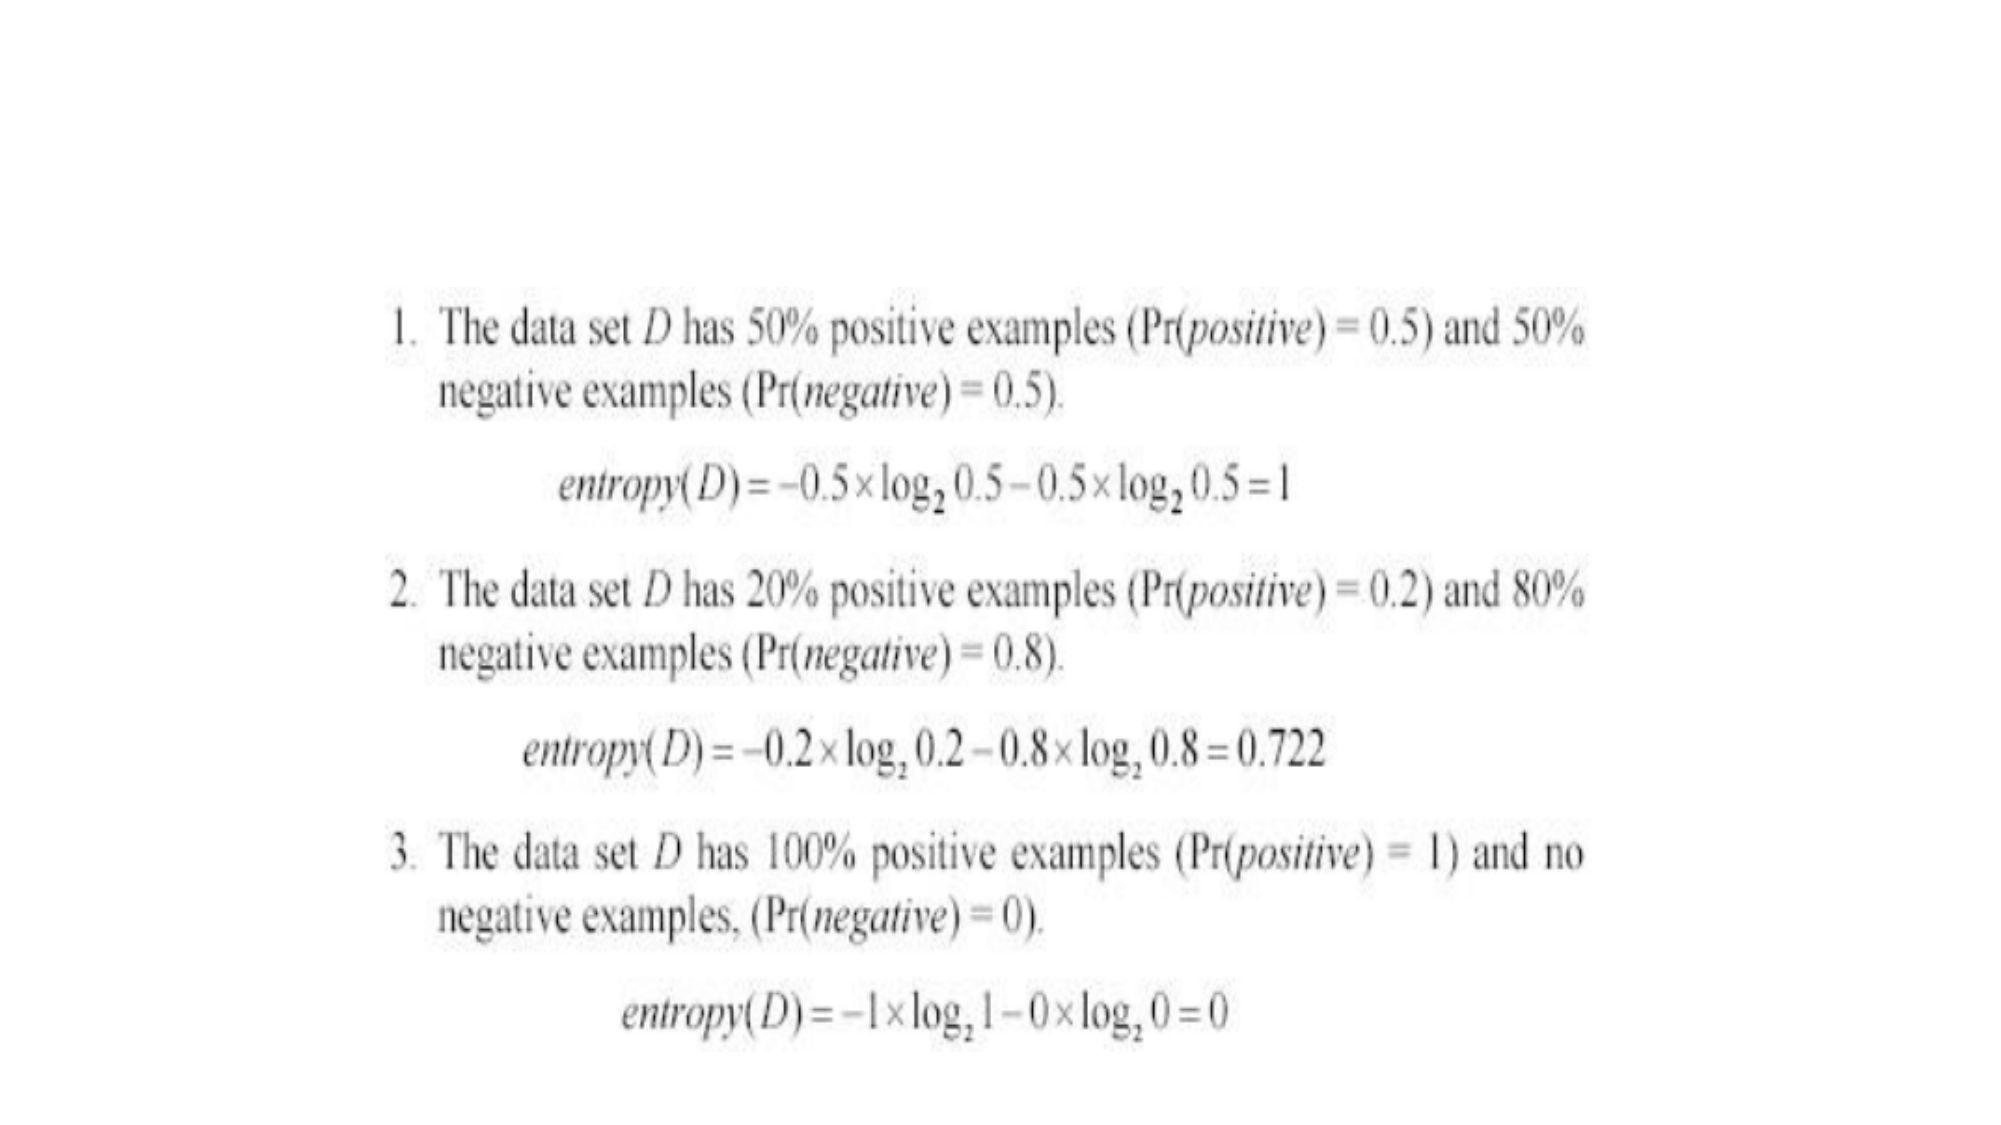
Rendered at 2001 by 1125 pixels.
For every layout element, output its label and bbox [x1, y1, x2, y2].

picture [378, 287, 1617, 1071]
